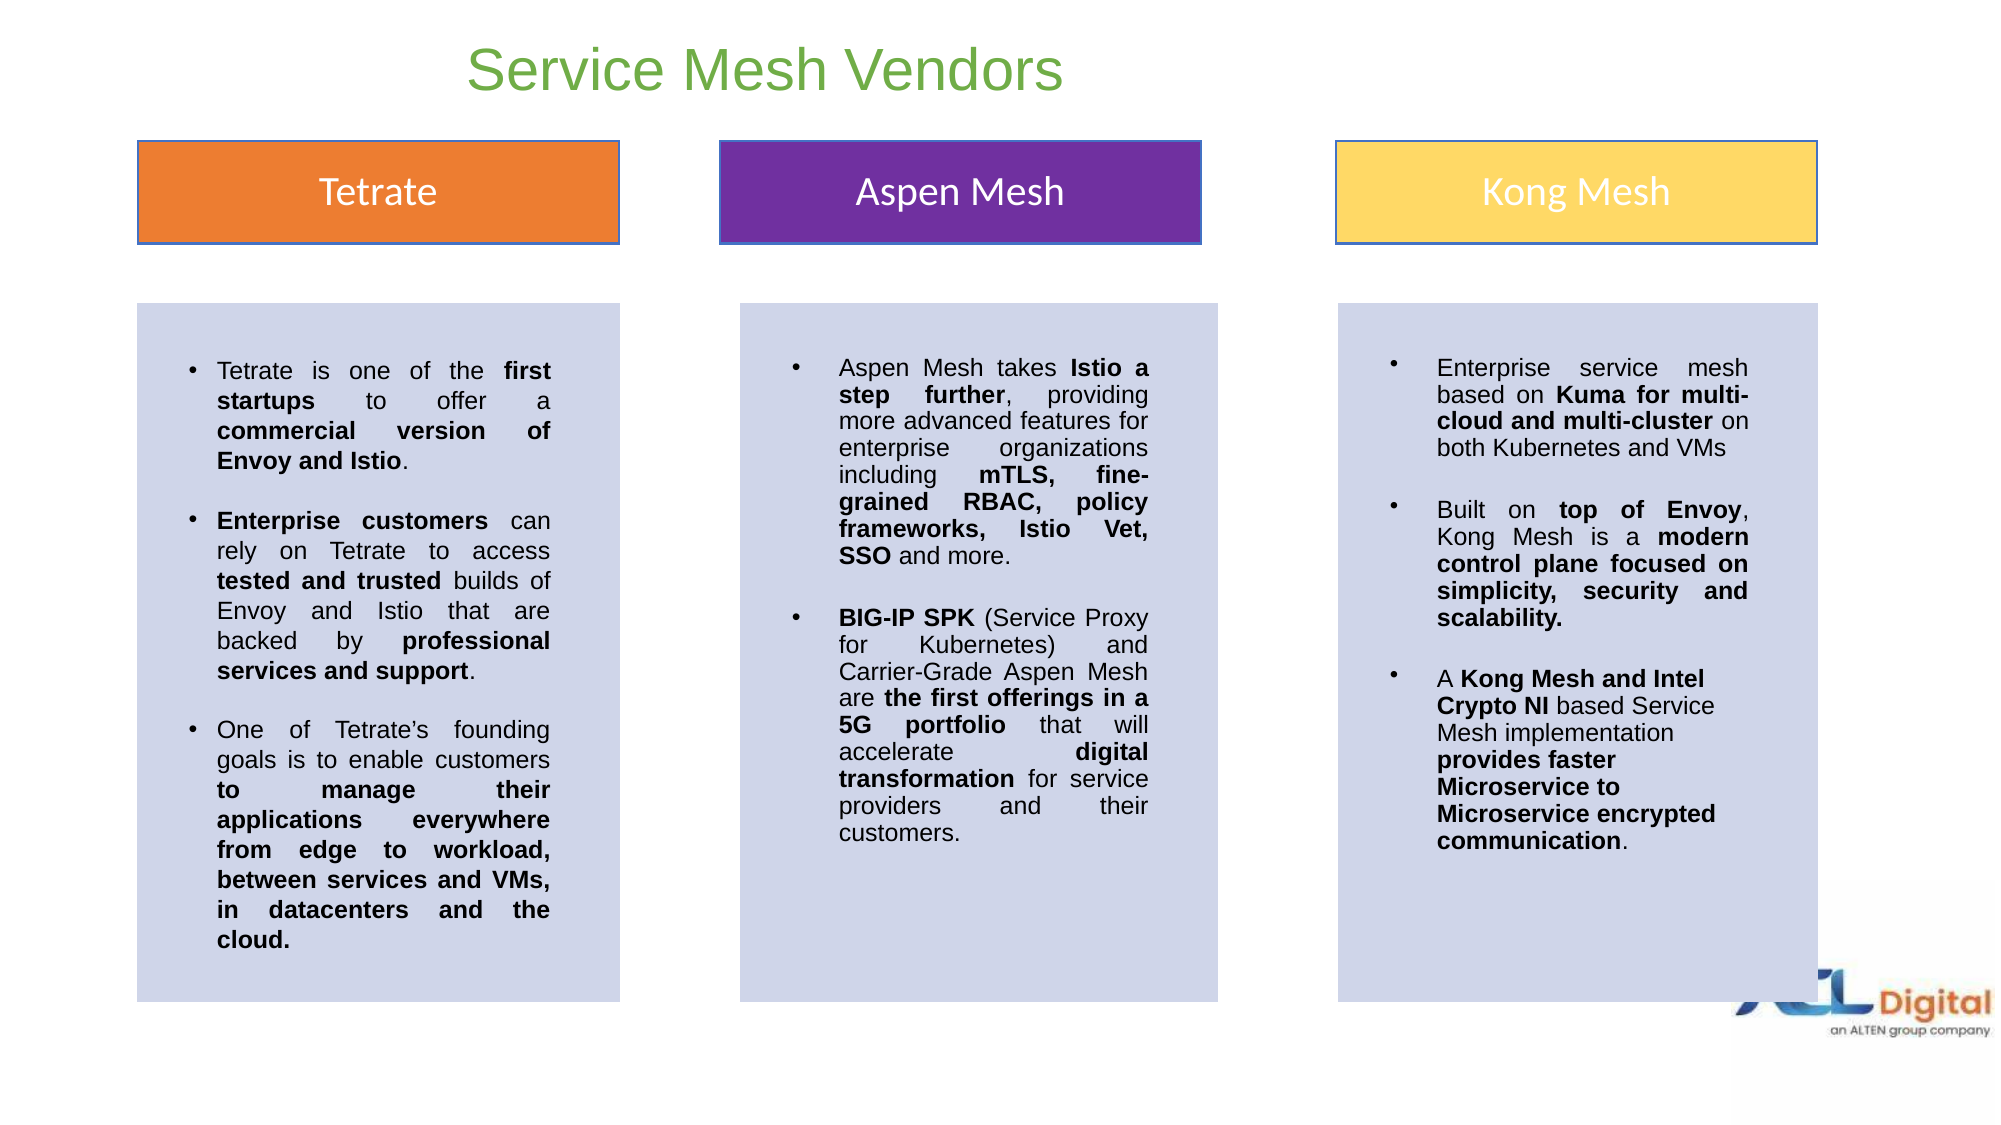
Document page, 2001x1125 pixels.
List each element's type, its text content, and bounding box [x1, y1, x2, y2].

text_box Tetrate [137, 140, 620, 245]
text_box Tetrate is one of the first startups to offer a commercial version of Envoy and Istio. Enterprise customers can rely on Tetrate to access tested and trusted builds of Envoy and Istio that are backed by professional services and support. One of Tetrate’s founding goals is to enable customers to manage their applications everywhere from edge to workload, between services and VMs, in datacenters and the cloud. [137, 303, 620, 1002]
text_box Kong Mesh [1335, 140, 1818, 245]
picture [1731, 880, 1995, 1125]
title Service Mesh Vendors [0, 30, 1666, 112]
text_box Aspen Mesh takes Istio a step further, providing more advanced features for enterprise organizations including mTLS, fine-grained RBAC, policy frameworks, Istio Vet, SSO and more. BIG-IP SPK (Service Proxy for Kubernetes) and Carrier-Grade Aspen Mesh are the first offerings in a 5G portfolio that will accelerate digital transformation for service providers and their customers. [740, 303, 1218, 1002]
text_box Enterprise service mesh based on Kuma for multi-cloud and multi-cluster on both Kubernetes and VMs Built on top of Envoy, Kong Mesh is a modern control plane focused on simplicity, security and scalability. A Kong Mesh and Intel Crypto NI based Service Mesh implementation provides faster Microservice to Microservice encrypted communication. [1338, 303, 1818, 1002]
text_box Aspen Mesh [719, 140, 1202, 245]
